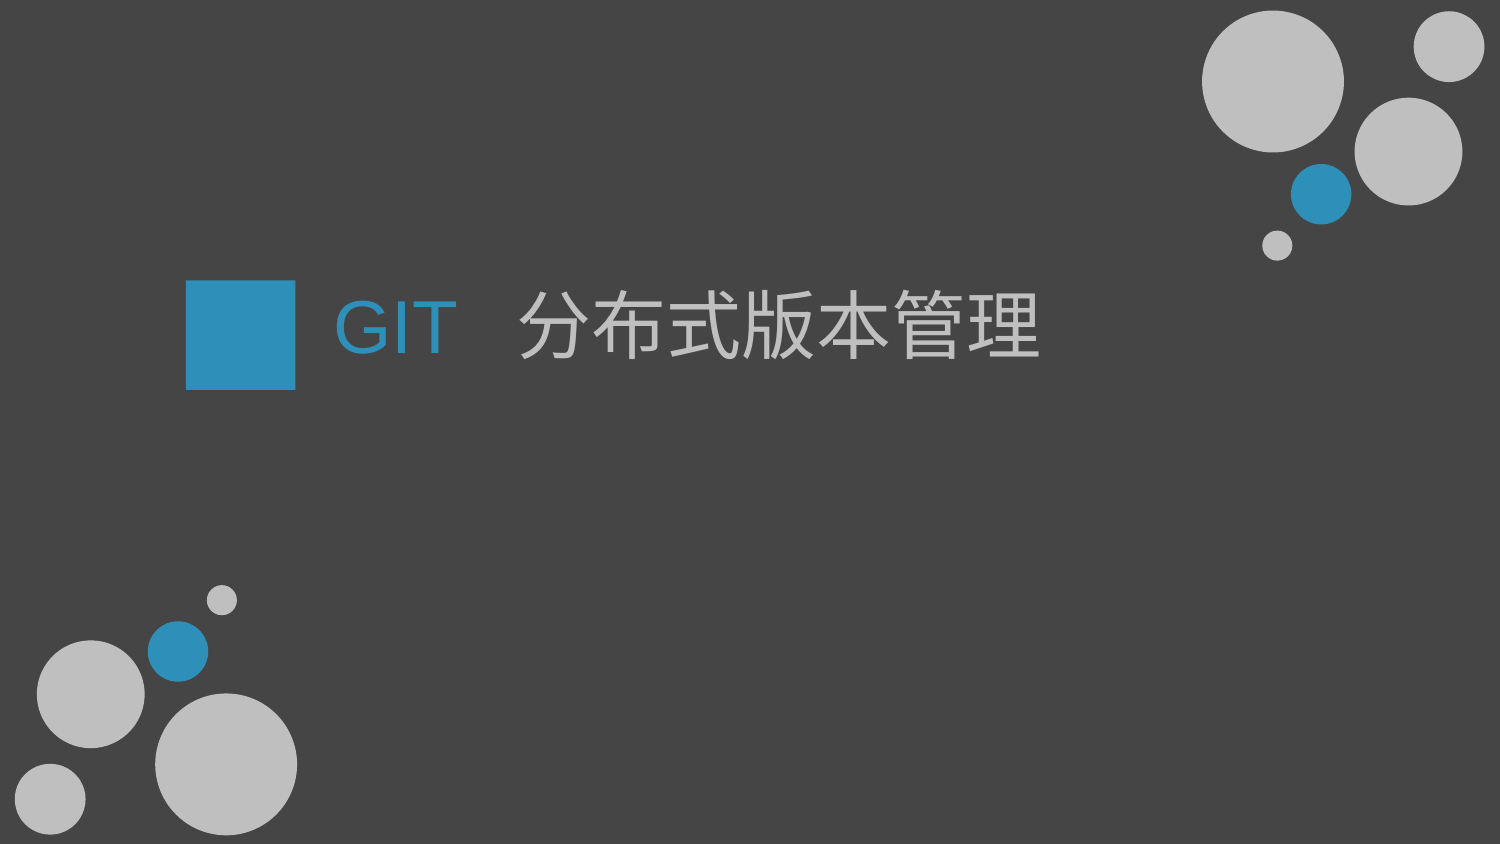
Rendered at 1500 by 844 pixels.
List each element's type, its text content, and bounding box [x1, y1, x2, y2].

text_box [1262, 230, 1293, 261]
text_box [147, 621, 209, 682]
text_box [1354, 97, 1463, 206]
text_box [206, 585, 237, 616]
text_box [1202, 10, 1344, 153]
text_box [185, 280, 296, 390]
text_box [14, 763, 86, 835]
text_box [36, 640, 145, 749]
text_box [1413, 11, 1485, 83]
text_box [155, 693, 298, 836]
text_box GIT 分布式版本管理 [318, 271, 1170, 551]
text_box [1290, 163, 1352, 225]
